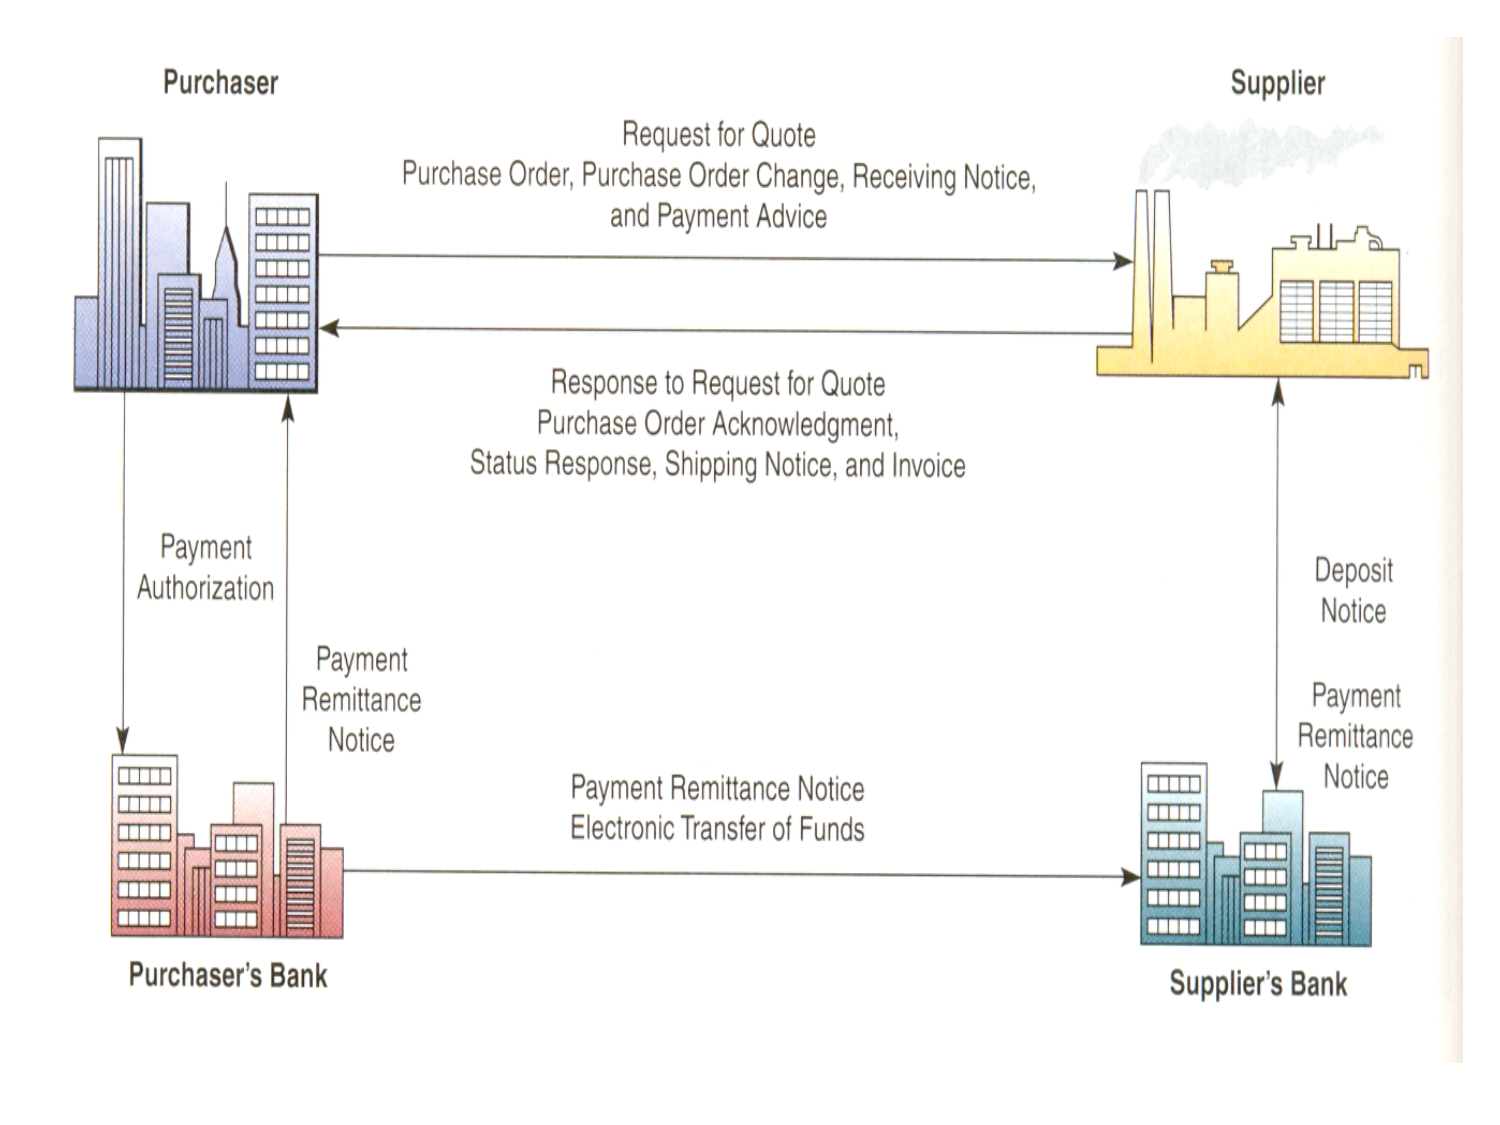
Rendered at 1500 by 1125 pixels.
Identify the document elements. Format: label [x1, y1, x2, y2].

picture [37, 37, 1463, 1063]
